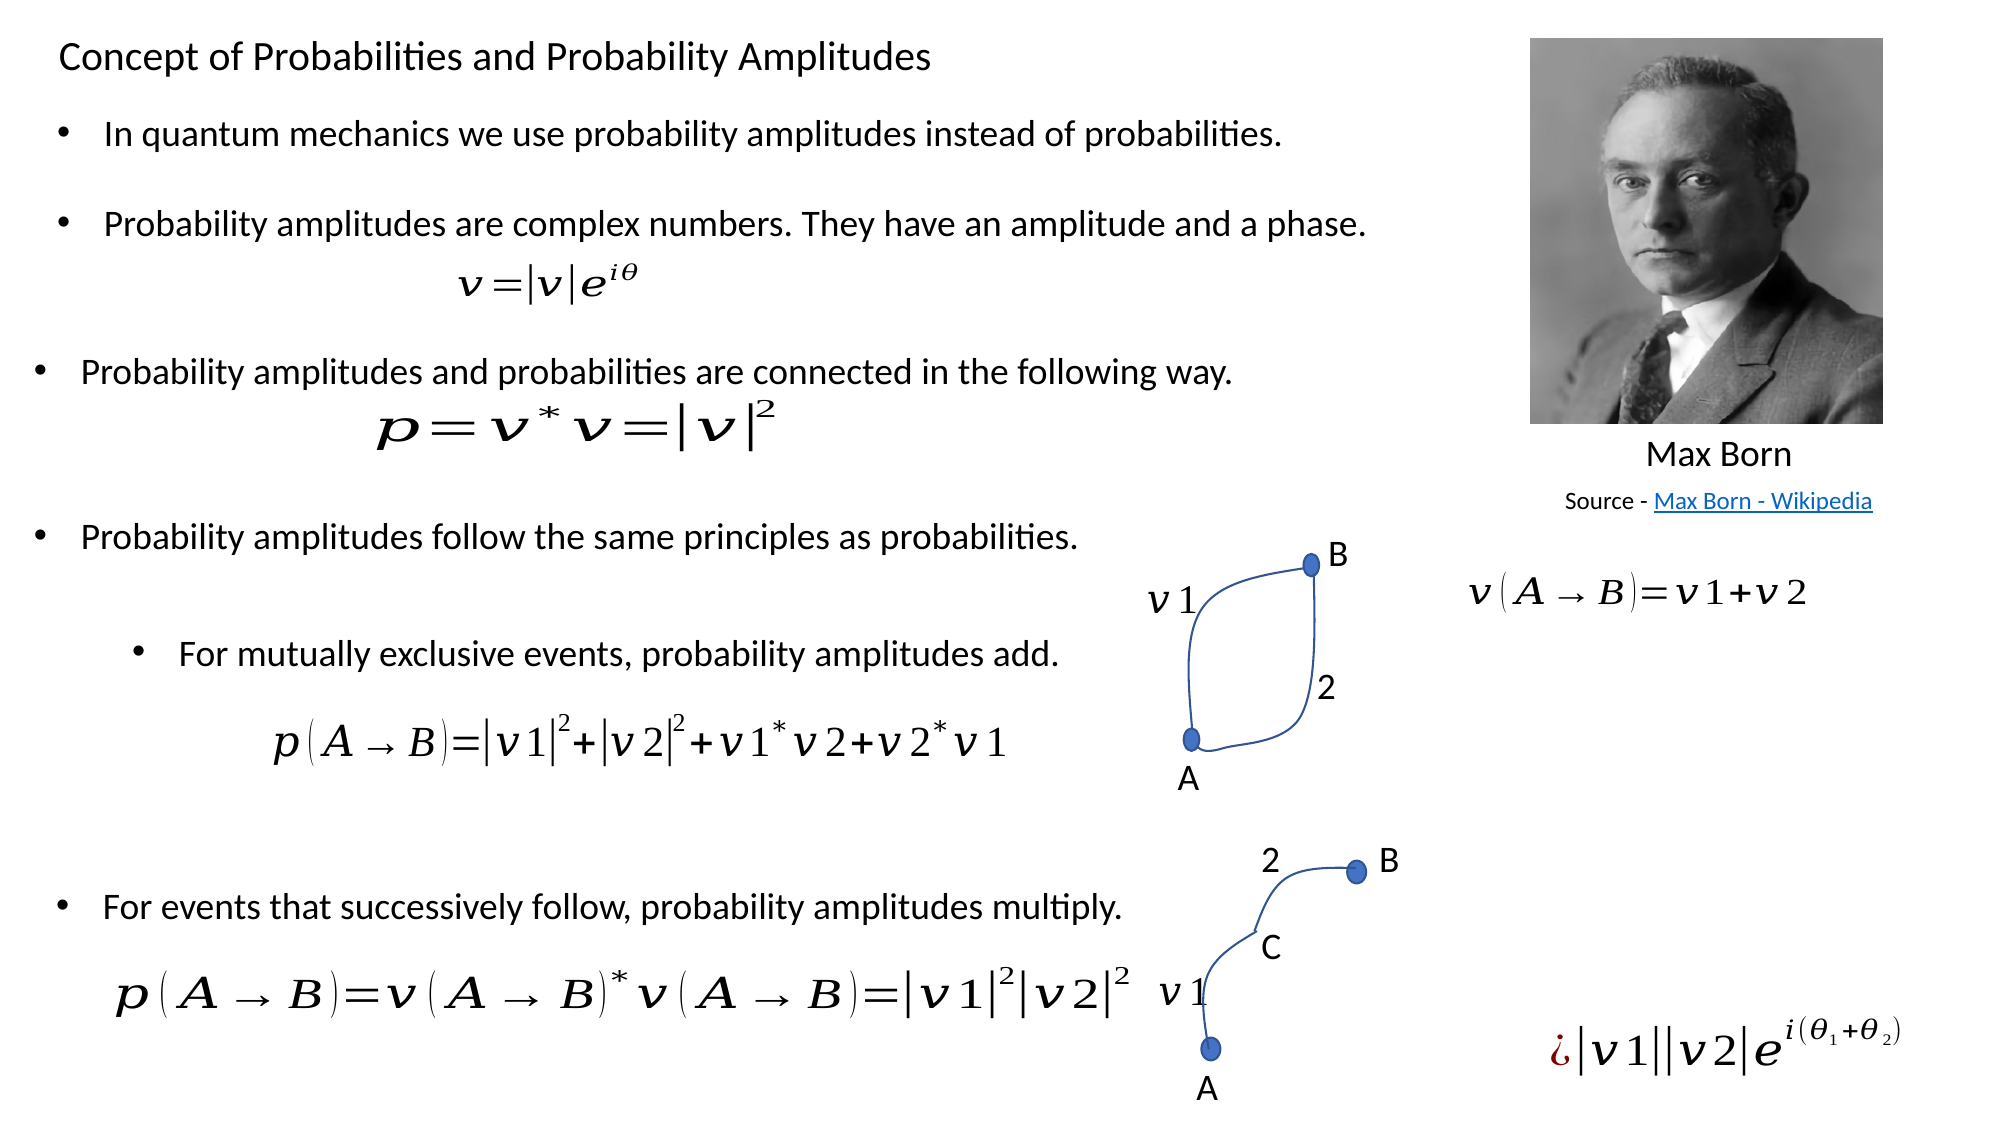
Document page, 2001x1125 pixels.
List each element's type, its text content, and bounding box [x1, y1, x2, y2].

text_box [1529, 38, 1900, 523]
text_box Probability amplitudes and probabilities are connected in the following way. [19, 340, 1499, 400]
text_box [1146, 521, 1360, 801]
text_box Probability amplitudes follow the same principles as probabilities. [19, 505, 1167, 565]
text_box For events that successively follow, probability amplitudes multiply. [0, 874, 1147, 935]
text_box Concept of Probabilities and Probability Amplitudes [43, 21, 948, 87]
text_box In quantum mechanics we use probability amplitudes instead of probabilities. Probability amplitudes are complex numbers. They have an amplitude and a phase. [42, 101, 1384, 252]
text_box For mutually exclusive events, probability amplitudes add. [42, 621, 1114, 681]
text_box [1158, 827, 1412, 1111]
